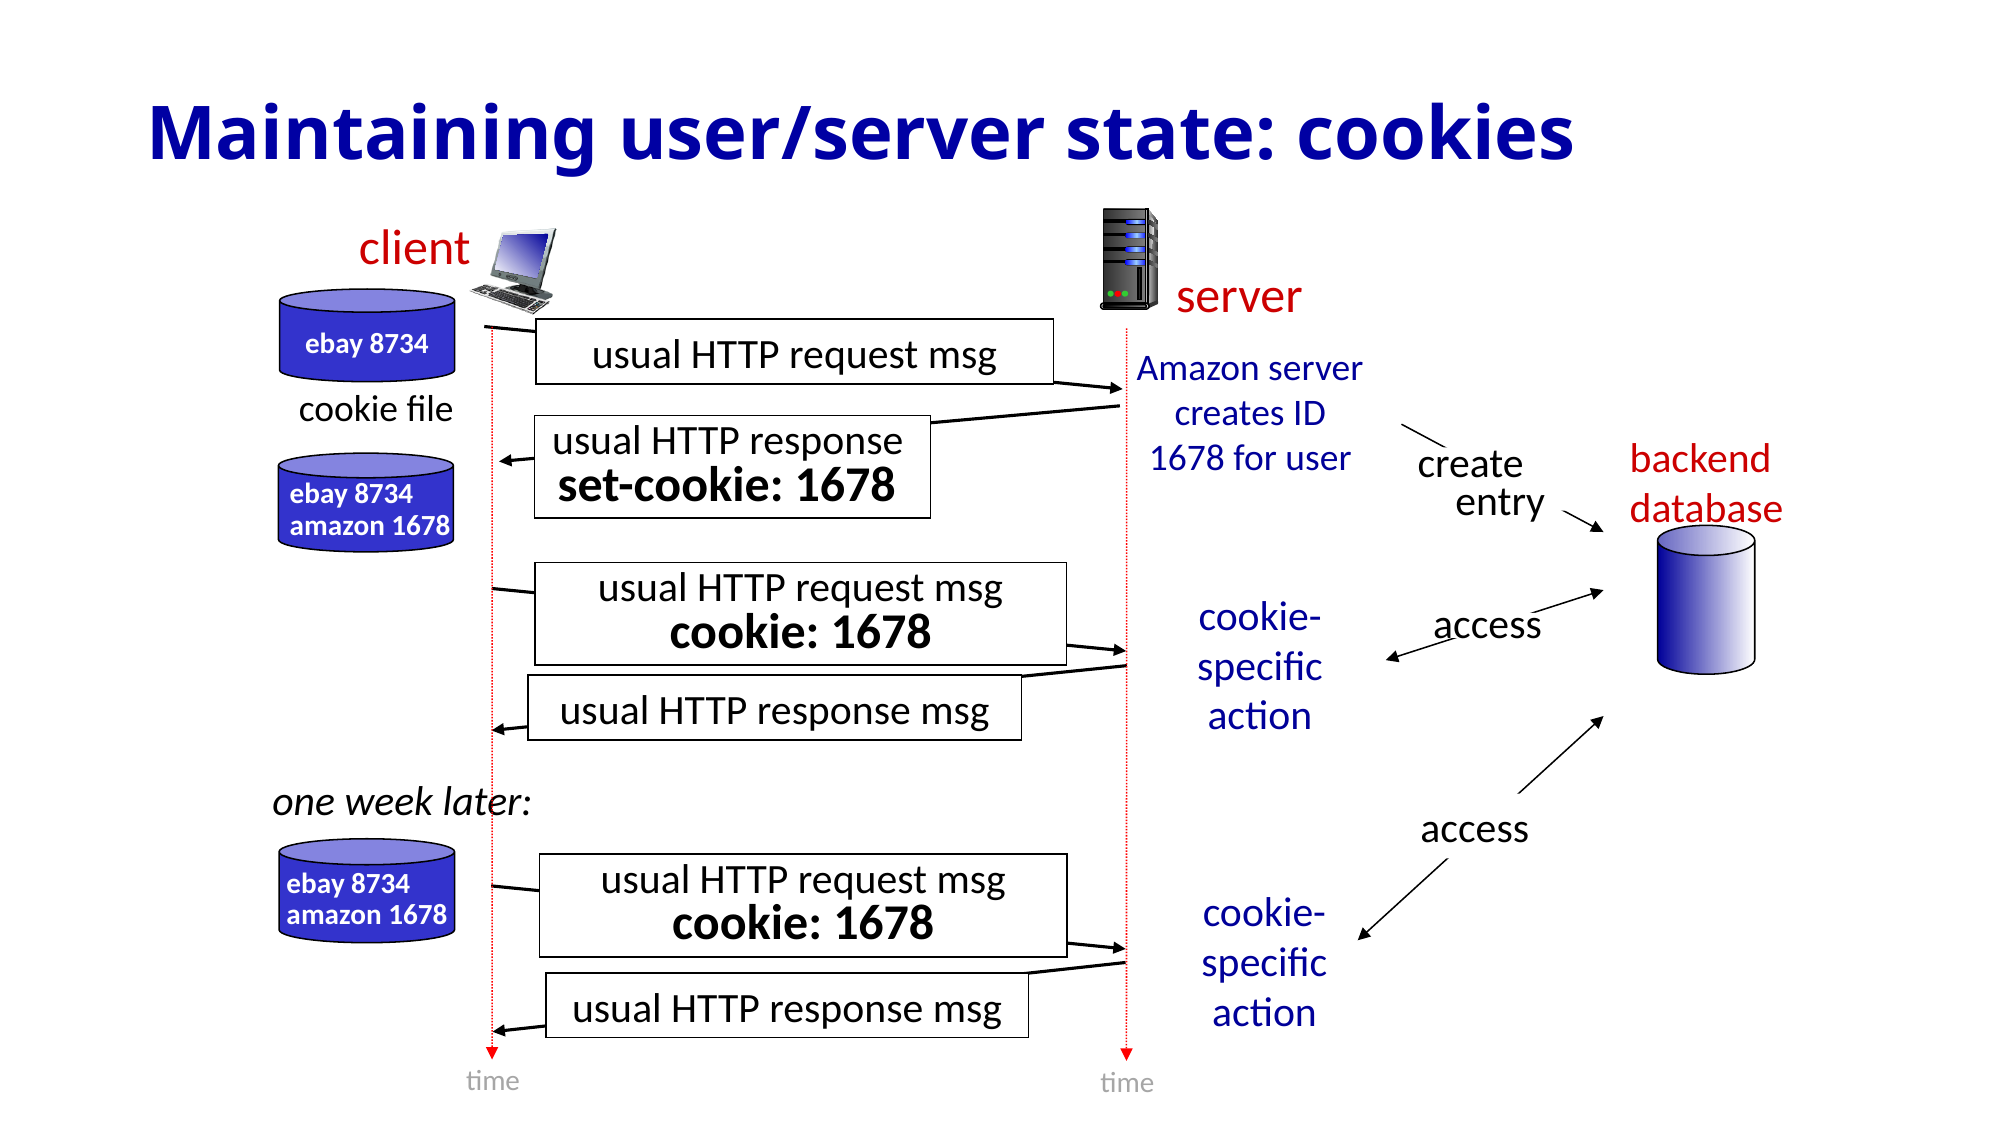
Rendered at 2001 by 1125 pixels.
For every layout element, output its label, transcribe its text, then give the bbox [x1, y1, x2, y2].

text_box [448, 224, 559, 321]
text_box [485, 1046, 499, 1059]
text_box server [1161, 255, 1318, 319]
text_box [491, 562, 1604, 716]
text_box client [344, 207, 486, 283]
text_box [271, 838, 500, 943]
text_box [484, 319, 1629, 533]
text_box backend database [1614, 423, 1799, 539]
text_box cookie file [284, 376, 484, 405]
title Maintaining user/server state: cookies [131, 62, 1856, 209]
text_box time [451, 1059, 535, 1105]
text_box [274, 405, 1120, 552]
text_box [279, 288, 455, 382]
text_box [1120, 1047, 1133, 1061]
text_box one week later: [257, 766, 491, 832]
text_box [1100, 208, 1159, 310]
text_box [491, 716, 1604, 1045]
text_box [1657, 525, 1755, 555]
text_box [1657, 525, 1755, 675]
text_box time [1085, 1061, 1170, 1106]
